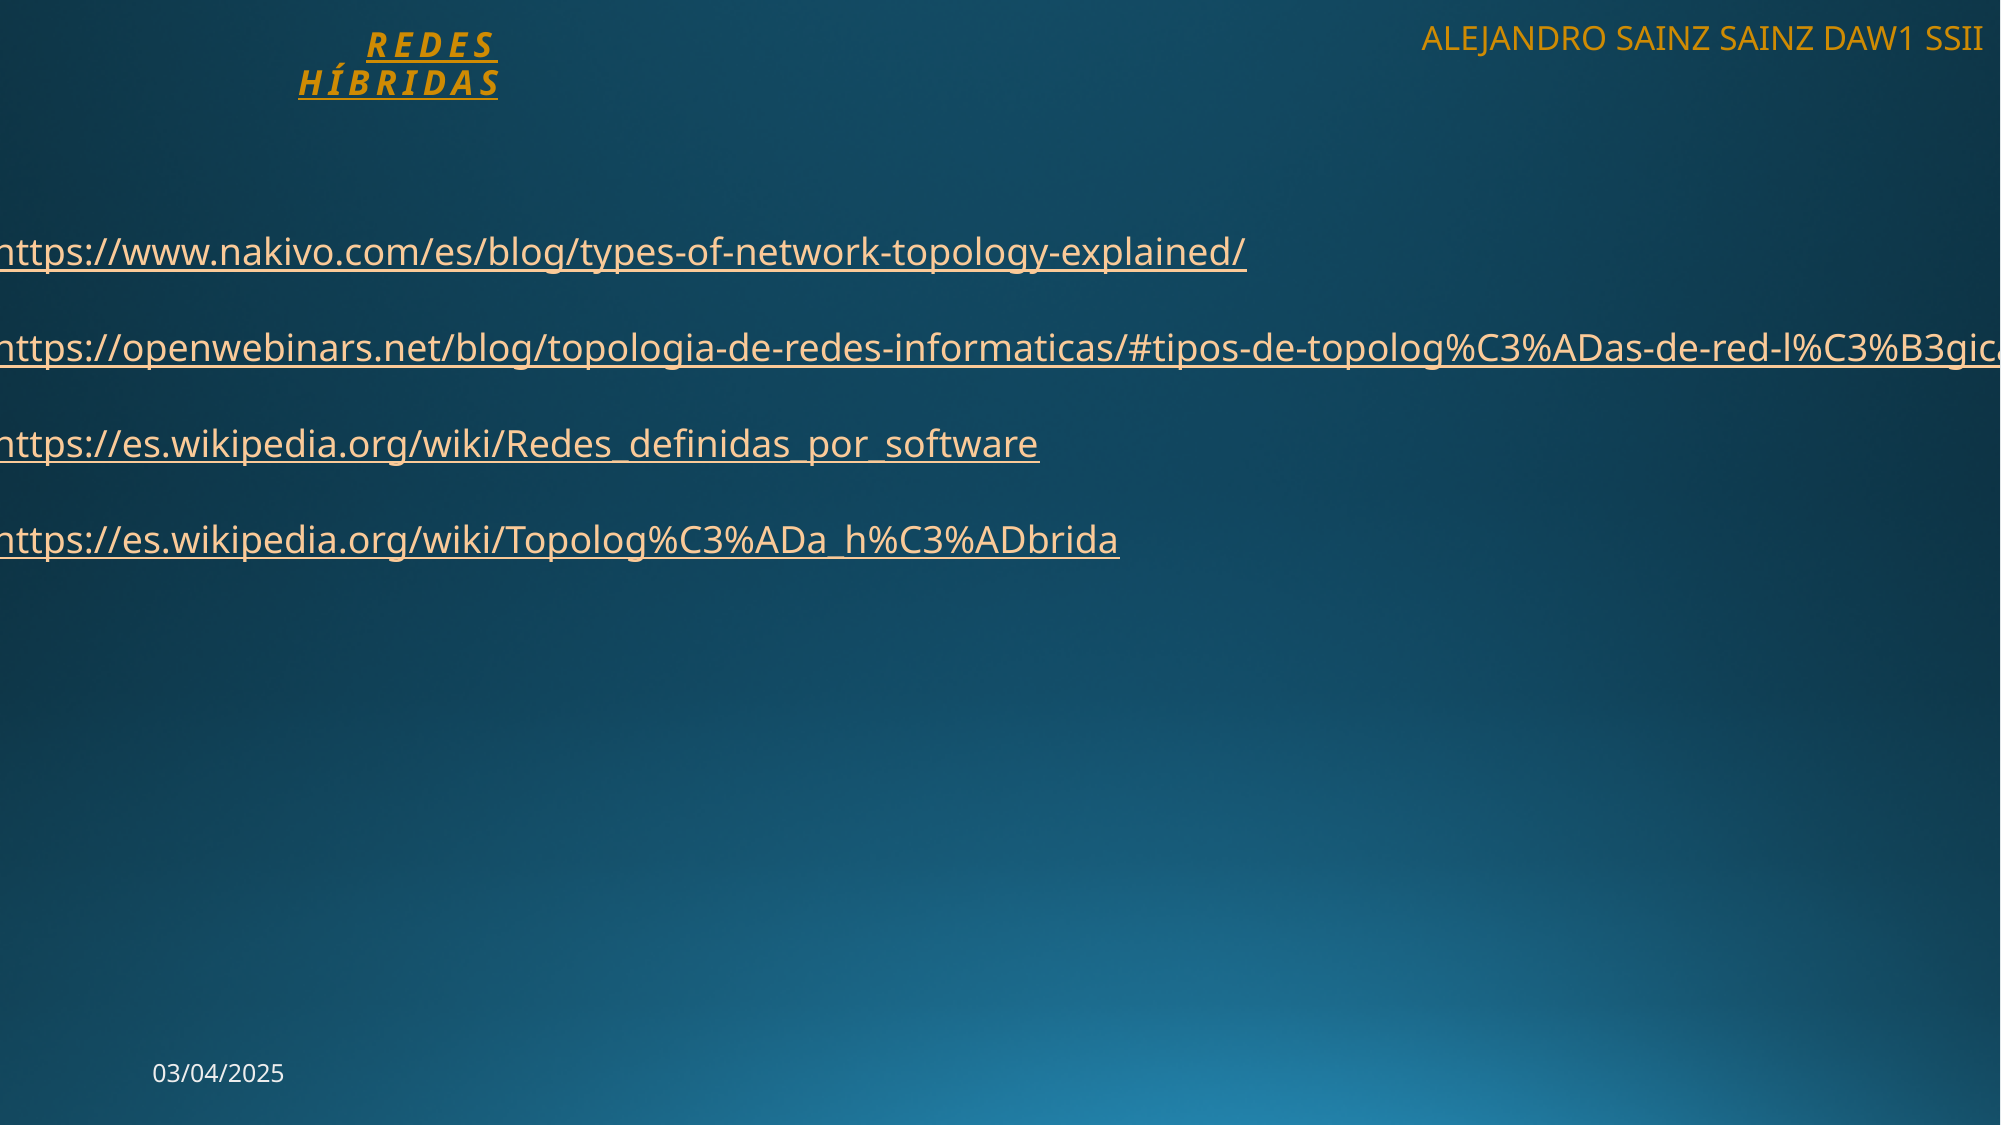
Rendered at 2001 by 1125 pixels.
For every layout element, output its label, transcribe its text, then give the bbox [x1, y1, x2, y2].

subtitle ALEJANDRO SAINZ SAINZ DAW1 SSII [1229, 0, 2000, 66]
title REDES HÍBRIDAS [233, 20, 514, 111]
text_box https://www.nakivo.com/es/blog/types-of-network-topology-explained/ https://openwebinars.net/blog/topologia-de-redes-informaticas/#tipos-de-topolog%C3%ADas-de-red-l%C3%B3gicas https://es.wikipedia.org/wiki/Redes_definidas_por_software https://es.wikipedia.org/wiki/Topolog%C3%ADa_h%C3%ADbrida [0, 220, 2000, 575]
picture [0, 0, 2001, 1125]
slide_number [137, 1042, 588, 1103]
